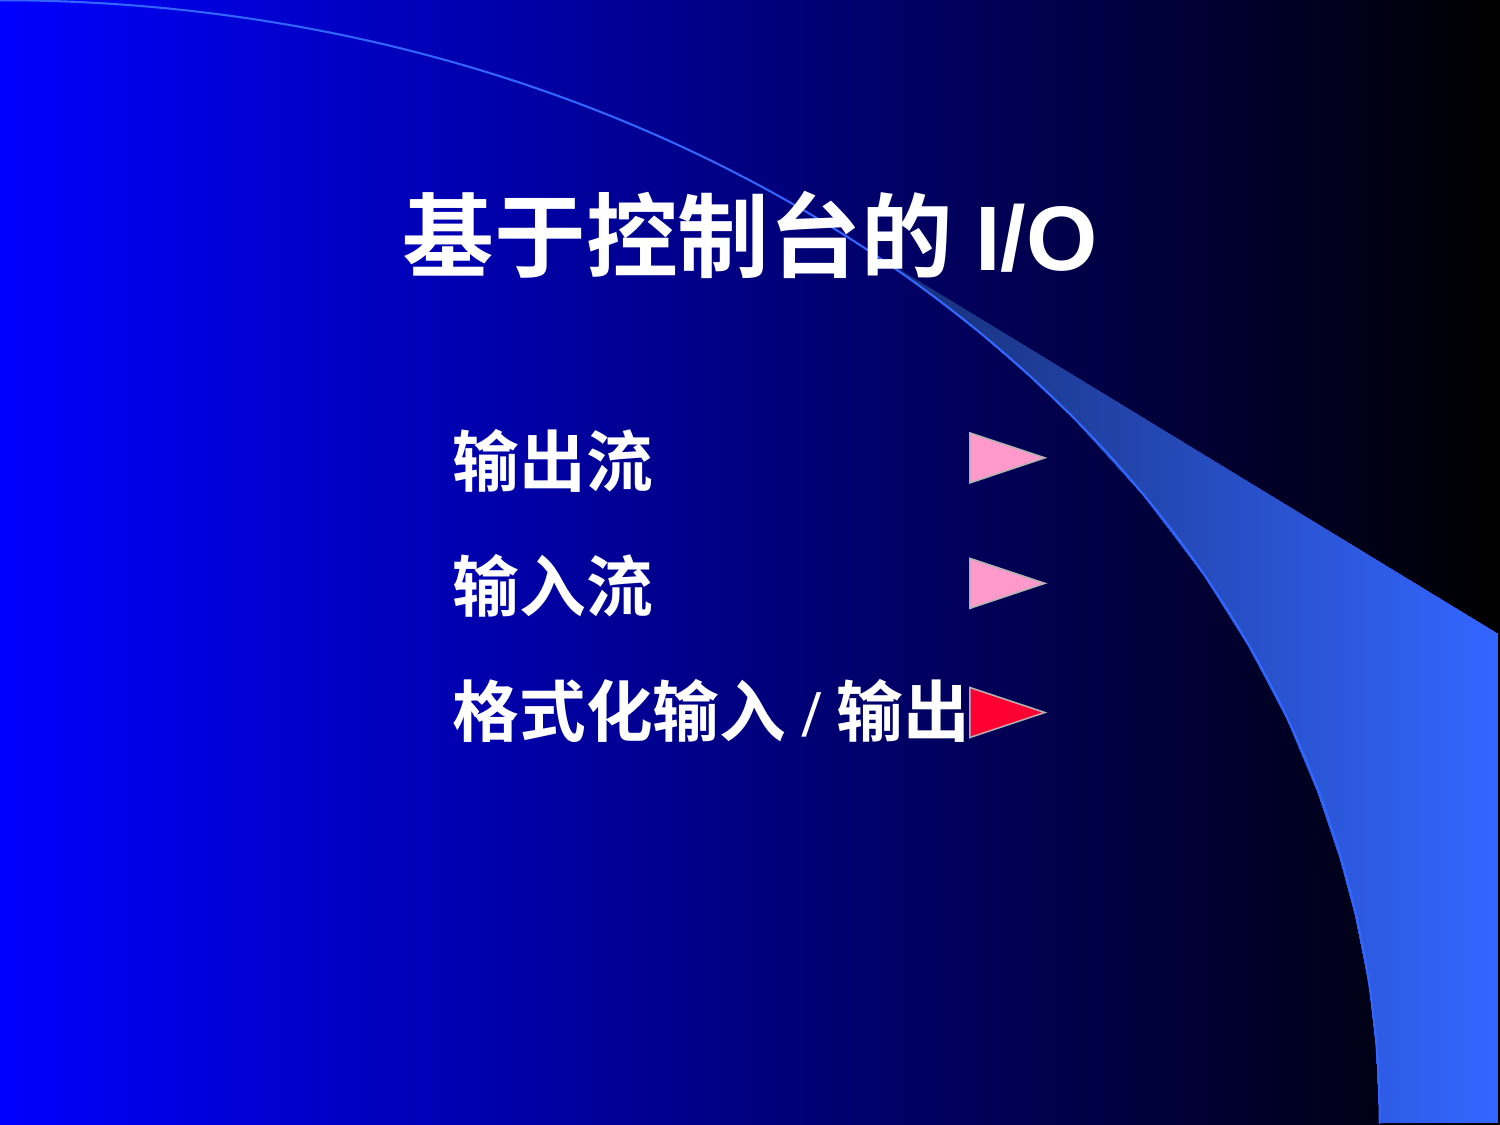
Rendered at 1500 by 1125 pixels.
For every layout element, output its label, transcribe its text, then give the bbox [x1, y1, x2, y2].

list 输出流 输入流 格式化输入/输出 [437, 379, 1070, 972]
text_box [969, 558, 1045, 609]
title 基于控制台的I/O [112, 139, 1388, 328]
text_box [969, 432, 1045, 483]
text_box [969, 687, 1045, 738]
